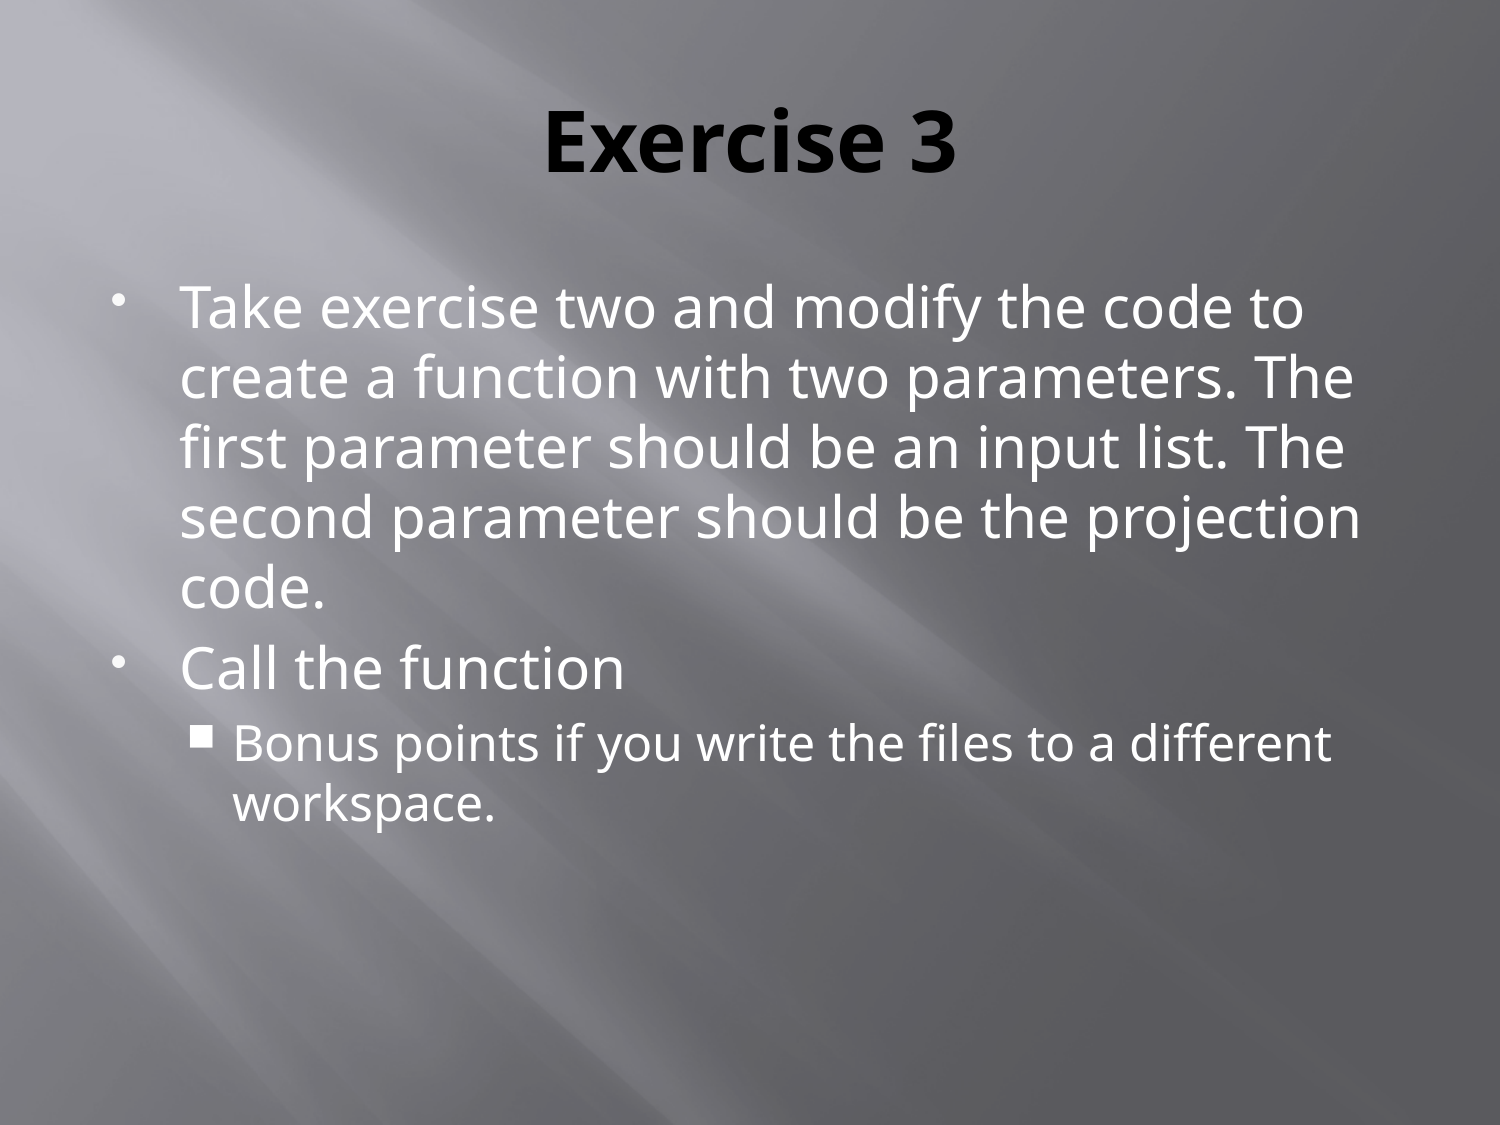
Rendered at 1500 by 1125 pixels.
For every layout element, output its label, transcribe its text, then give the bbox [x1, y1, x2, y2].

title Exercise 3 [75, 45, 1425, 233]
list Take exercise two and modify the code to create a function with two parameters. The first parameter should be an input list. The second parameter should be the projection code. Call the function Bonus points if you write the files to a different workspace. [75, 262, 1425, 1035]
